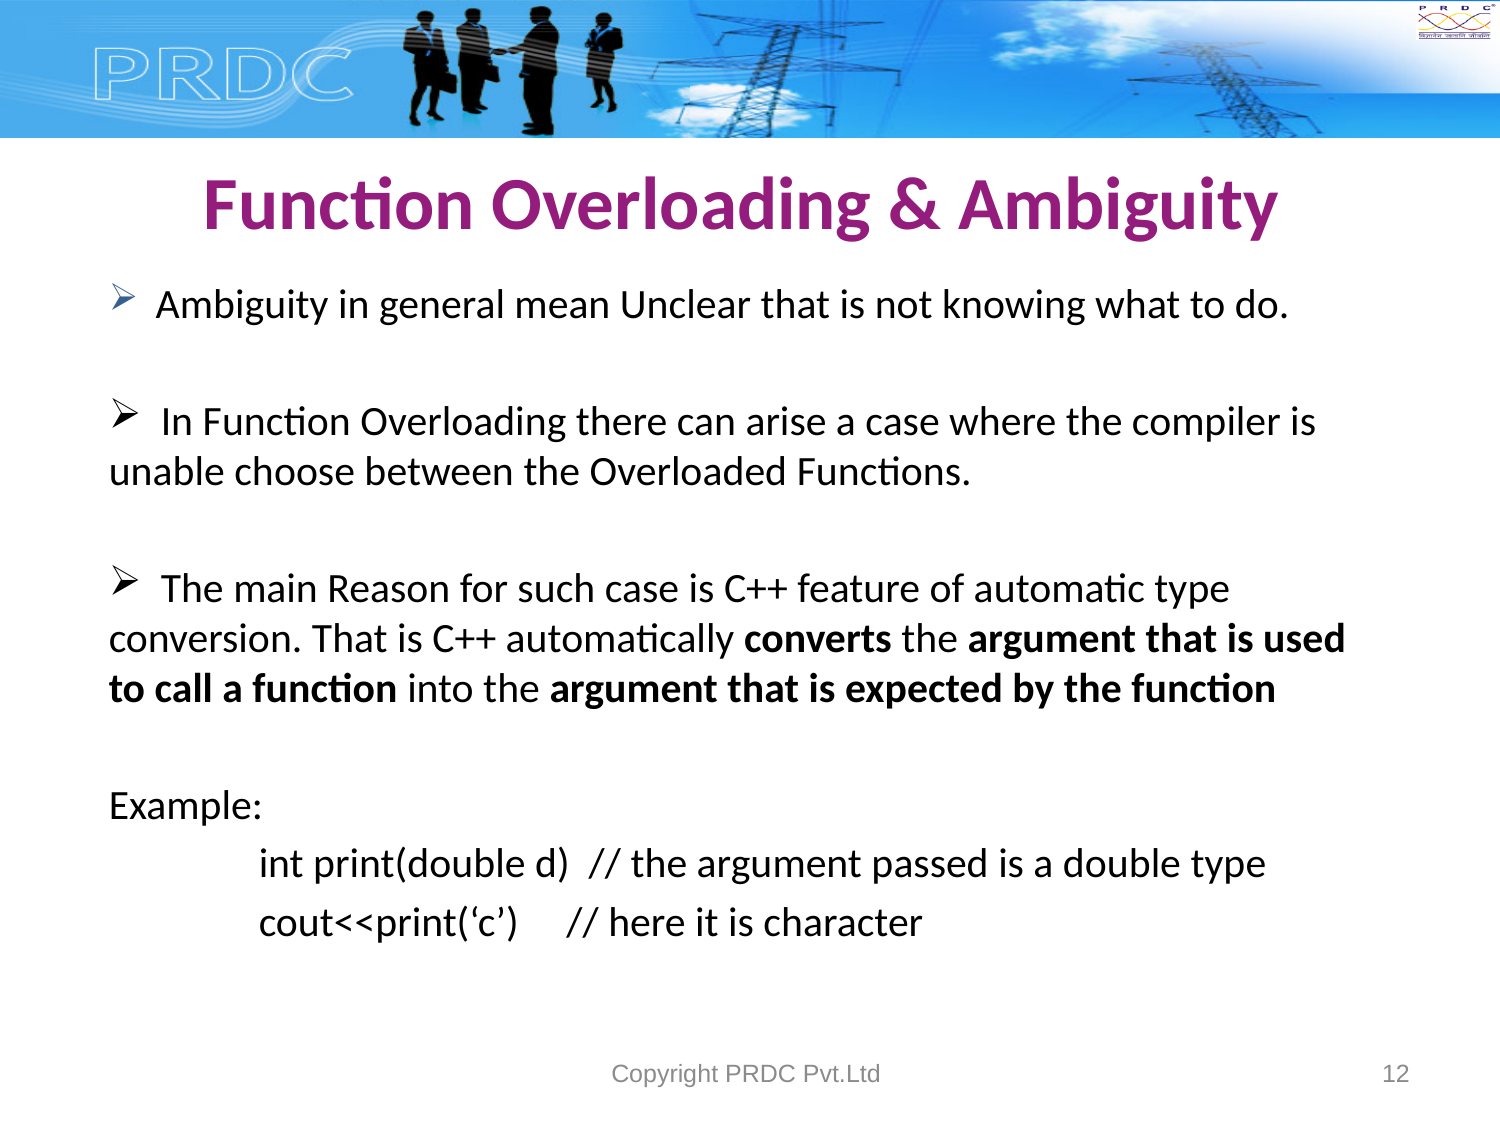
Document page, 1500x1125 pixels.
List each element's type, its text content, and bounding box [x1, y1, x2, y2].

title Function Overloading & Ambiguity [125, 152, 1359, 247]
list Ambiguity in general mean Unclear that is not knowing what to do. In Function Overloading there can arise a case where the compiler is unable choose between the Overloaded Functions. The main Reason for such case is C++ feature of automatic type conversion. That is C++ automatically converts the argument that is used to call a function into the argument that is expected by the function Example: int print(double d) // the argument passed is a double type cout<<print(‘c’) // here it is character [93, 269, 1383, 973]
picture [0, 0, 1500, 138]
footer Copyright PRDC Pvt.Ltd [512, 1042, 988, 1103]
slide_number 12 [1074, 1042, 1425, 1103]
